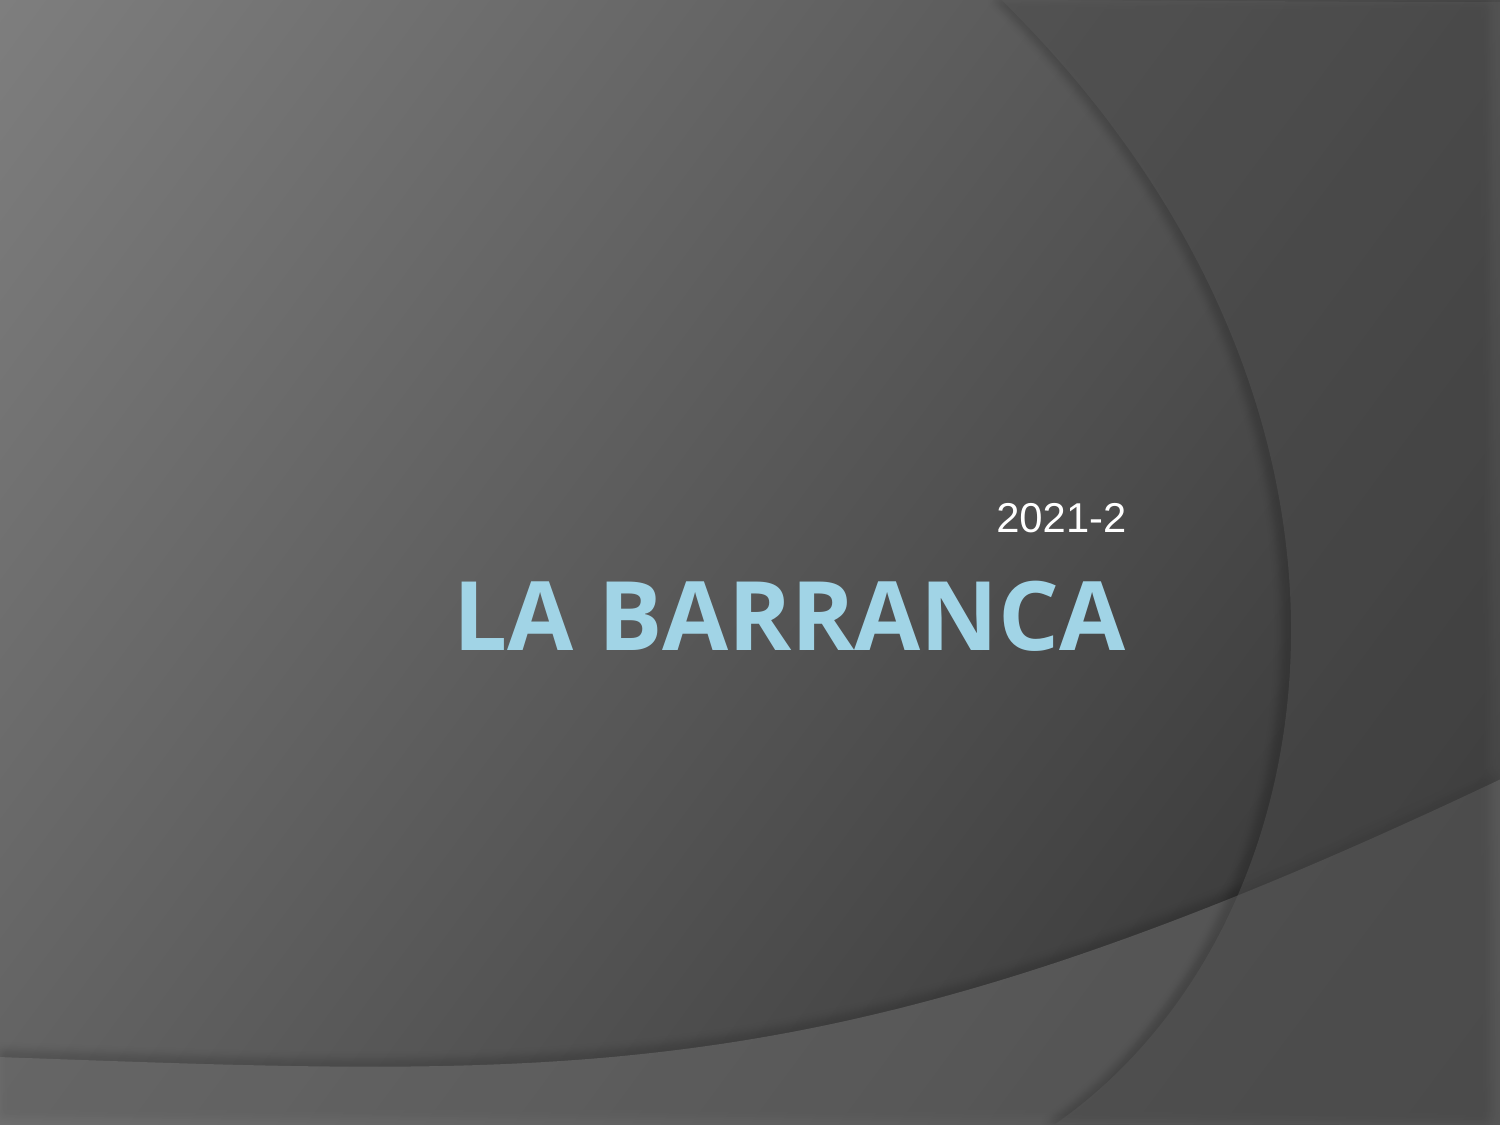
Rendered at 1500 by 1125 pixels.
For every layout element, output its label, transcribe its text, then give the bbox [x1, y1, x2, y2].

subtitle 2021-2 [71, 253, 1134, 541]
title La Barranca [70, 547, 1134, 925]
